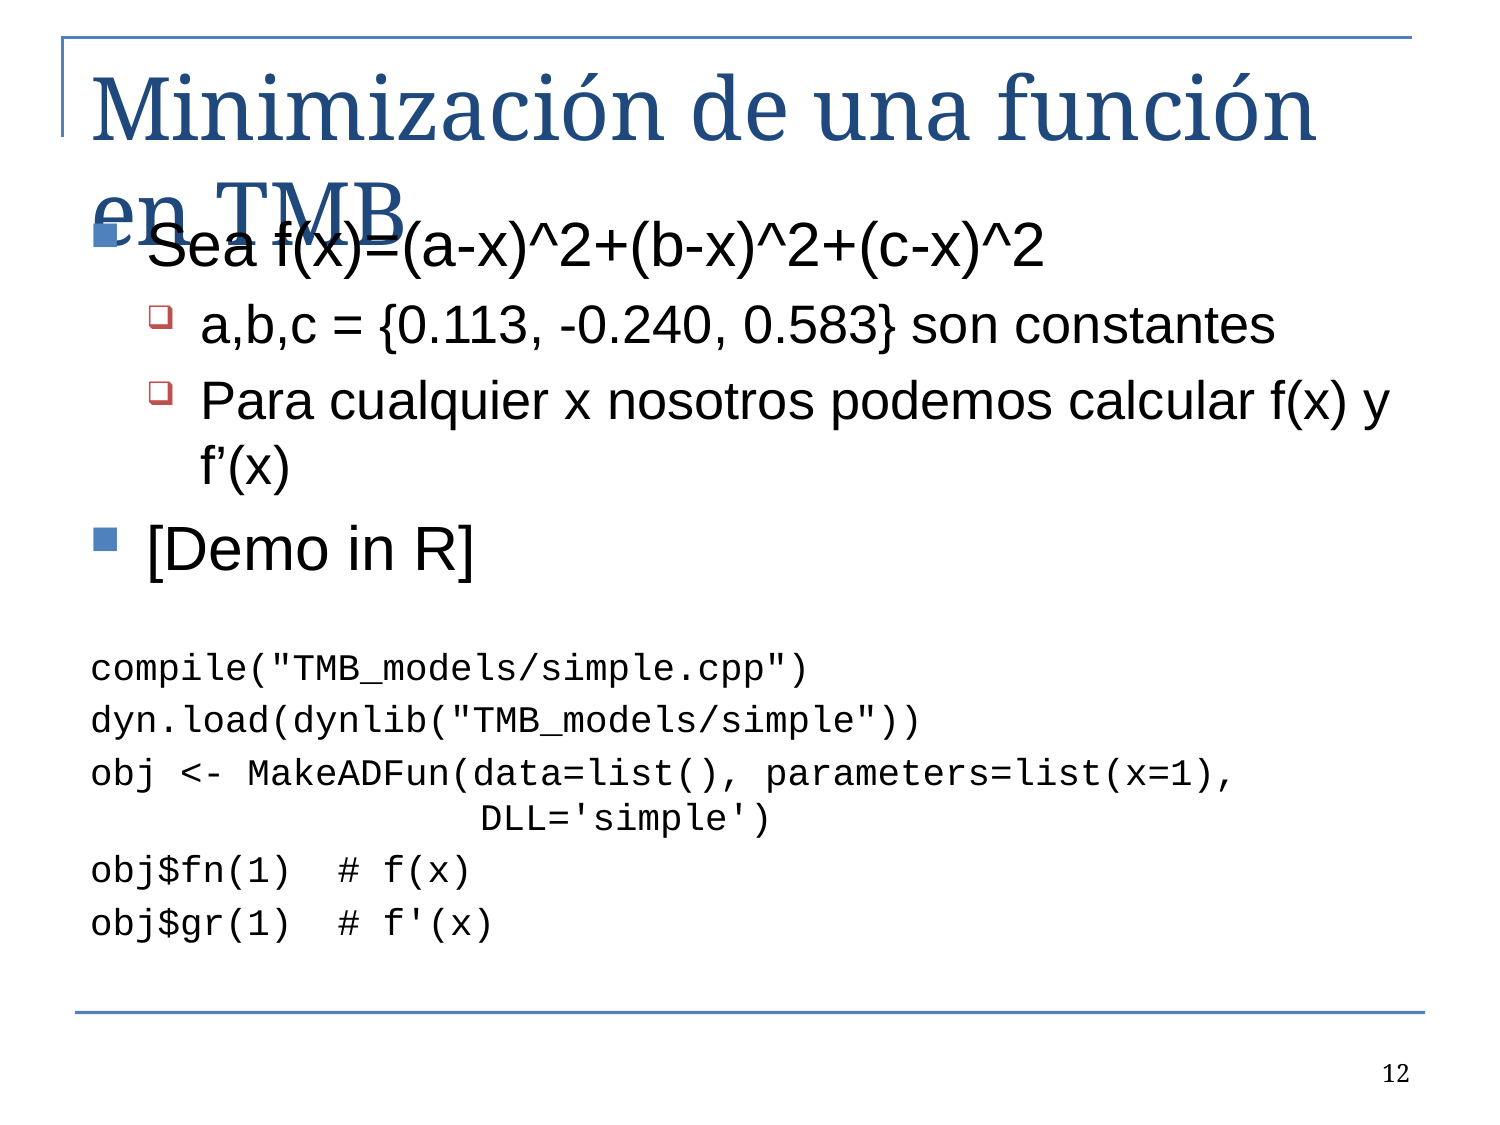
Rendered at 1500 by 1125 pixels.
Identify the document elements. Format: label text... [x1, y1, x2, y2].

title Minimización de una función en TMB [75, 45, 1425, 196]
list Sea f(x)=(a-x)^2+(b-x)^2+(c-x)^2 a,b,c = {0.113, -0.240, 0.583} son constantes Para cualquier x nosotros podemos calcular f(x) y f’(x) [Demo in R] compile("TMB_models/simple.cpp") dyn.load(dynlib("TMB_models/simple")) obj <- MakeADFun(data=list(), parameters=list(x=1), DLL='simple') obj$fn(1) # f(x) obj$gr(1) # f'(x) [75, 196, 1425, 940]
slide_number 12 [1074, 1023, 1426, 1100]
